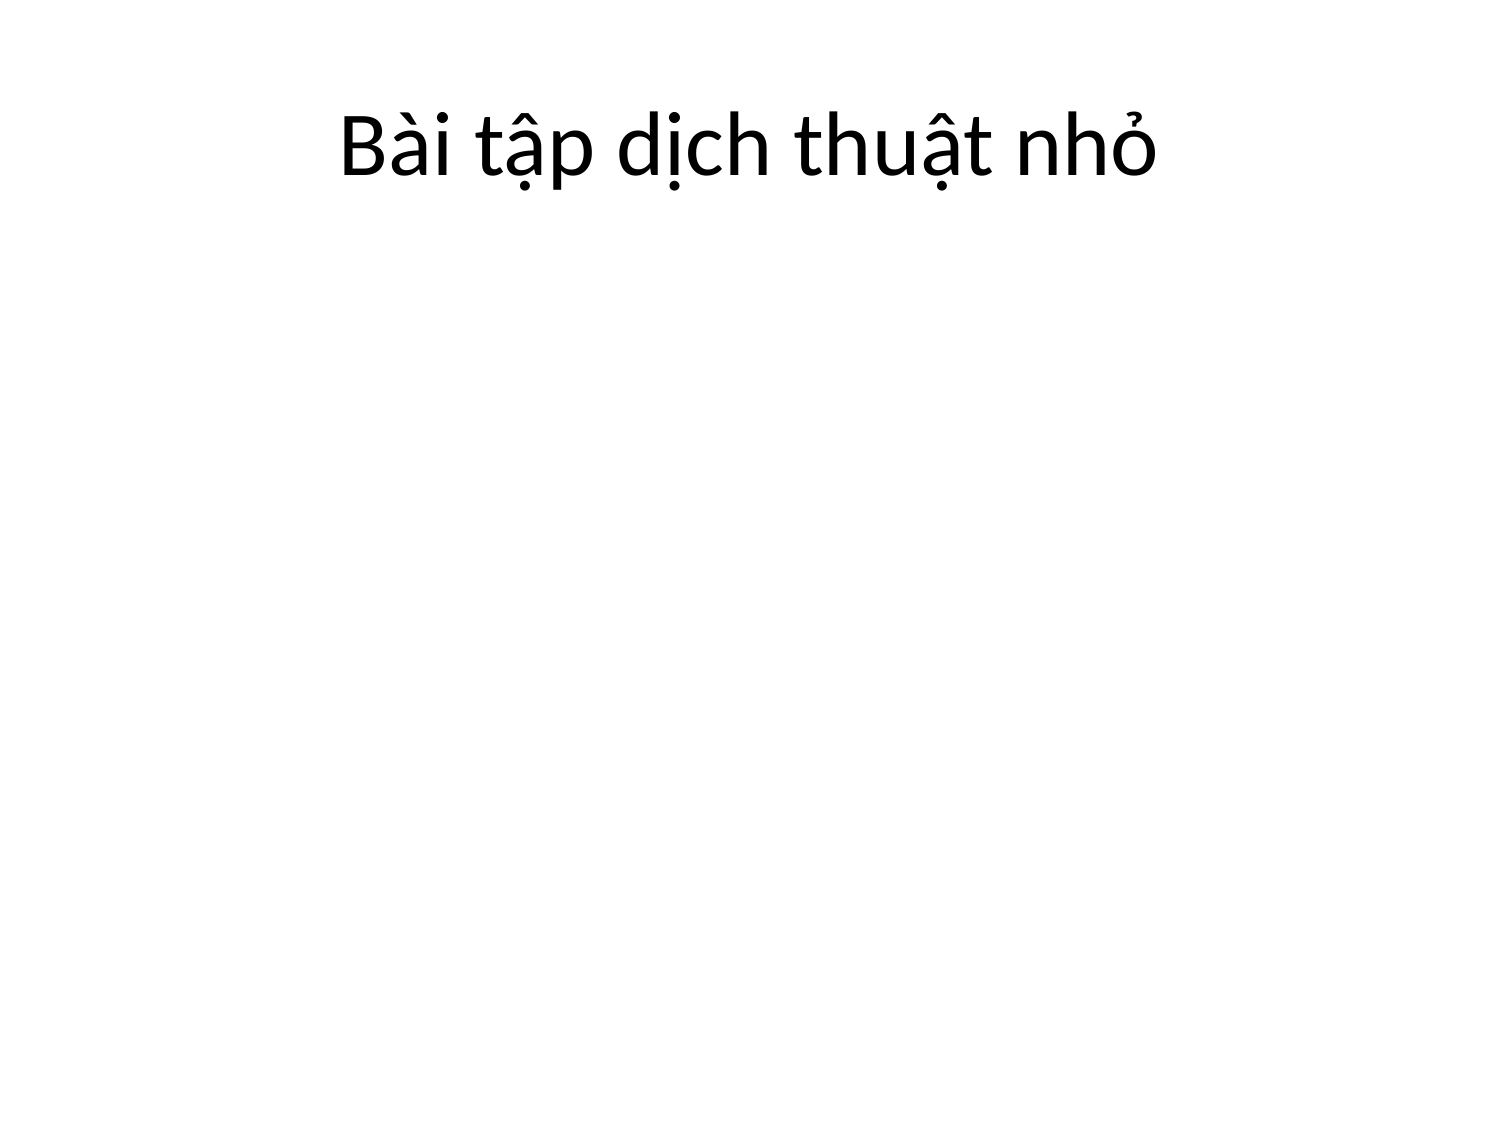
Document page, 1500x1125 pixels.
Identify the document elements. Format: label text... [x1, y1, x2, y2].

title Bài tập dịch thuật nhỏ [75, 45, 1425, 233]
